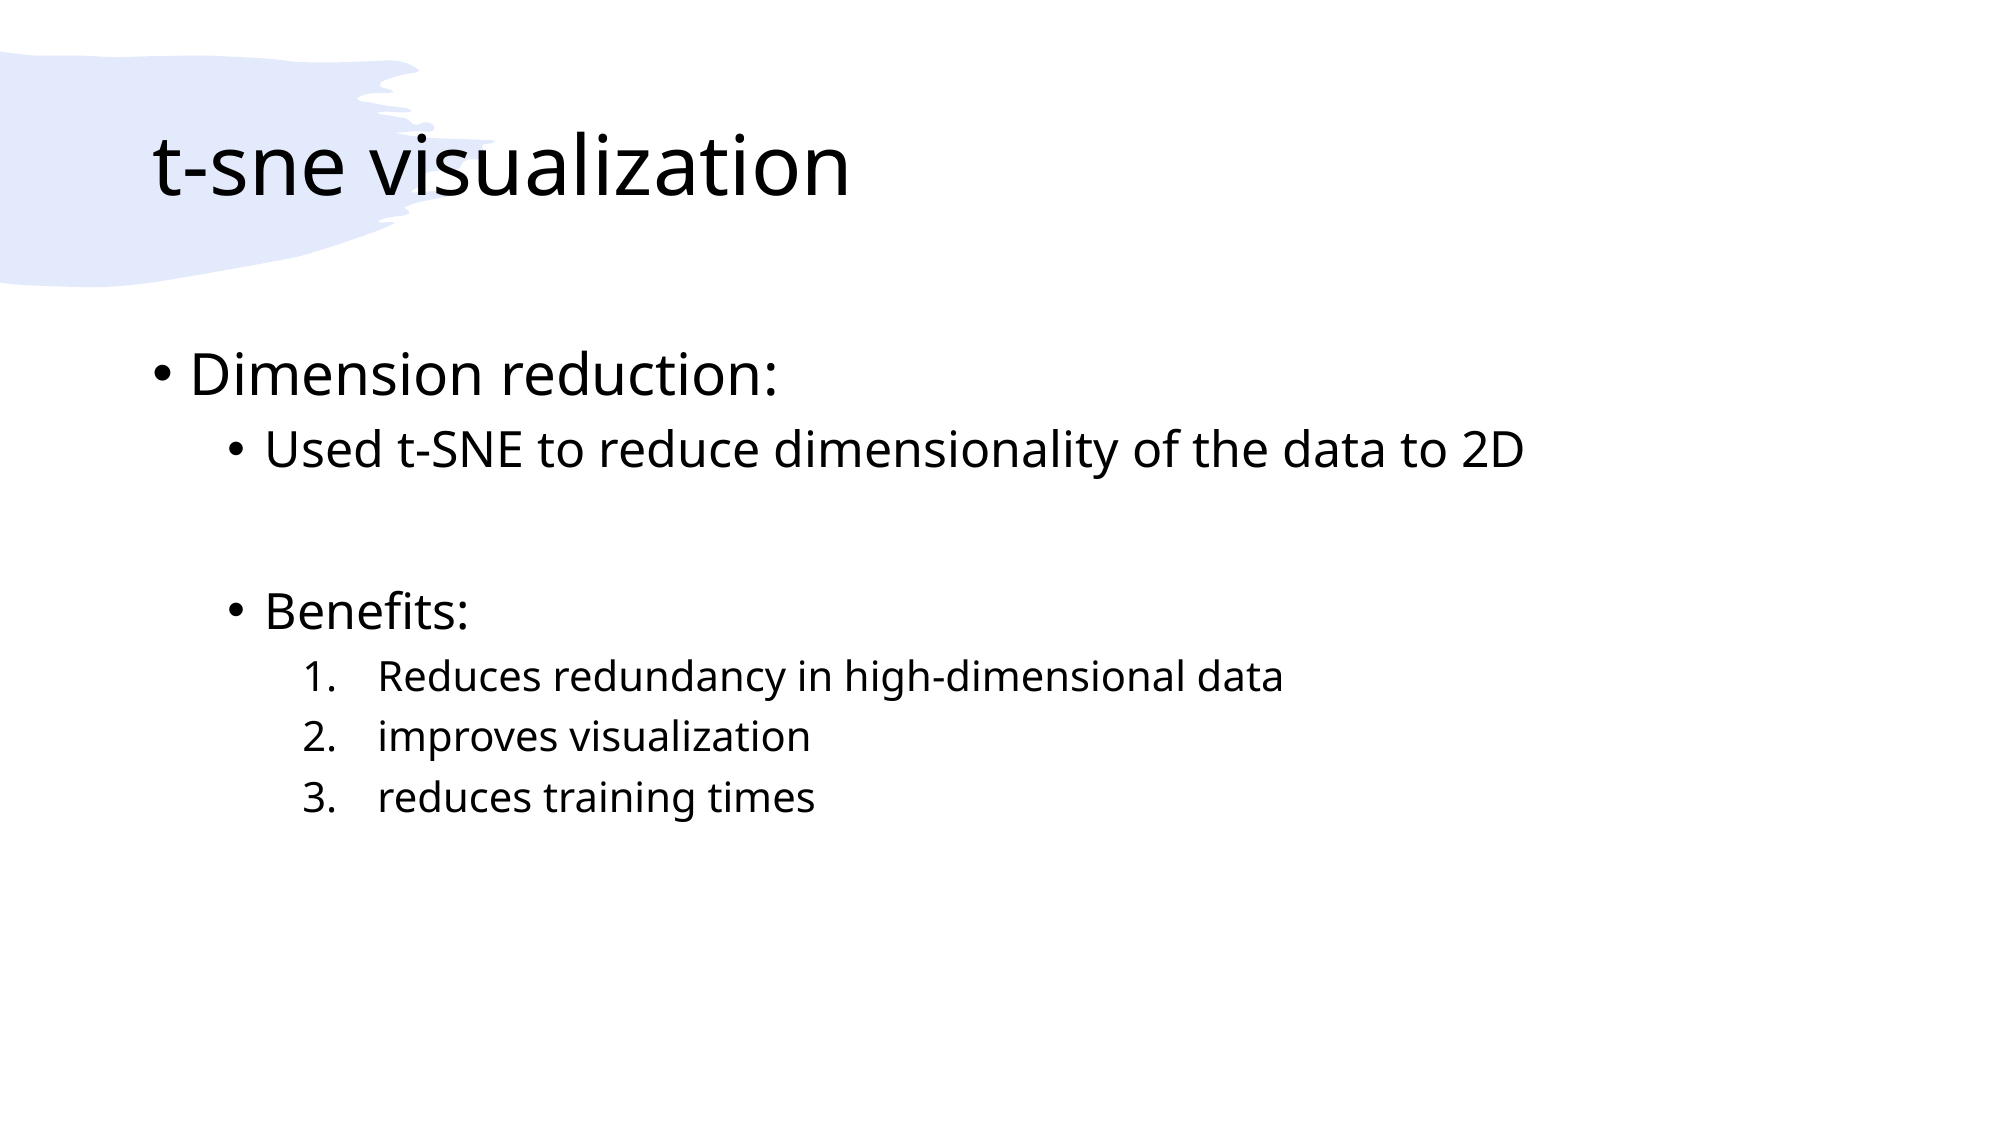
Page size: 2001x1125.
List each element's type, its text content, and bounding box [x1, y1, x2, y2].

title t-sne visualization [137, 59, 1863, 278]
list Dimension reduction: Used t-SNE to reduce dimensionality of the data to 2D Benefits: Reduces redundancy in high-dimensional data improves visualization reduces training times [137, 329, 1863, 1013]
